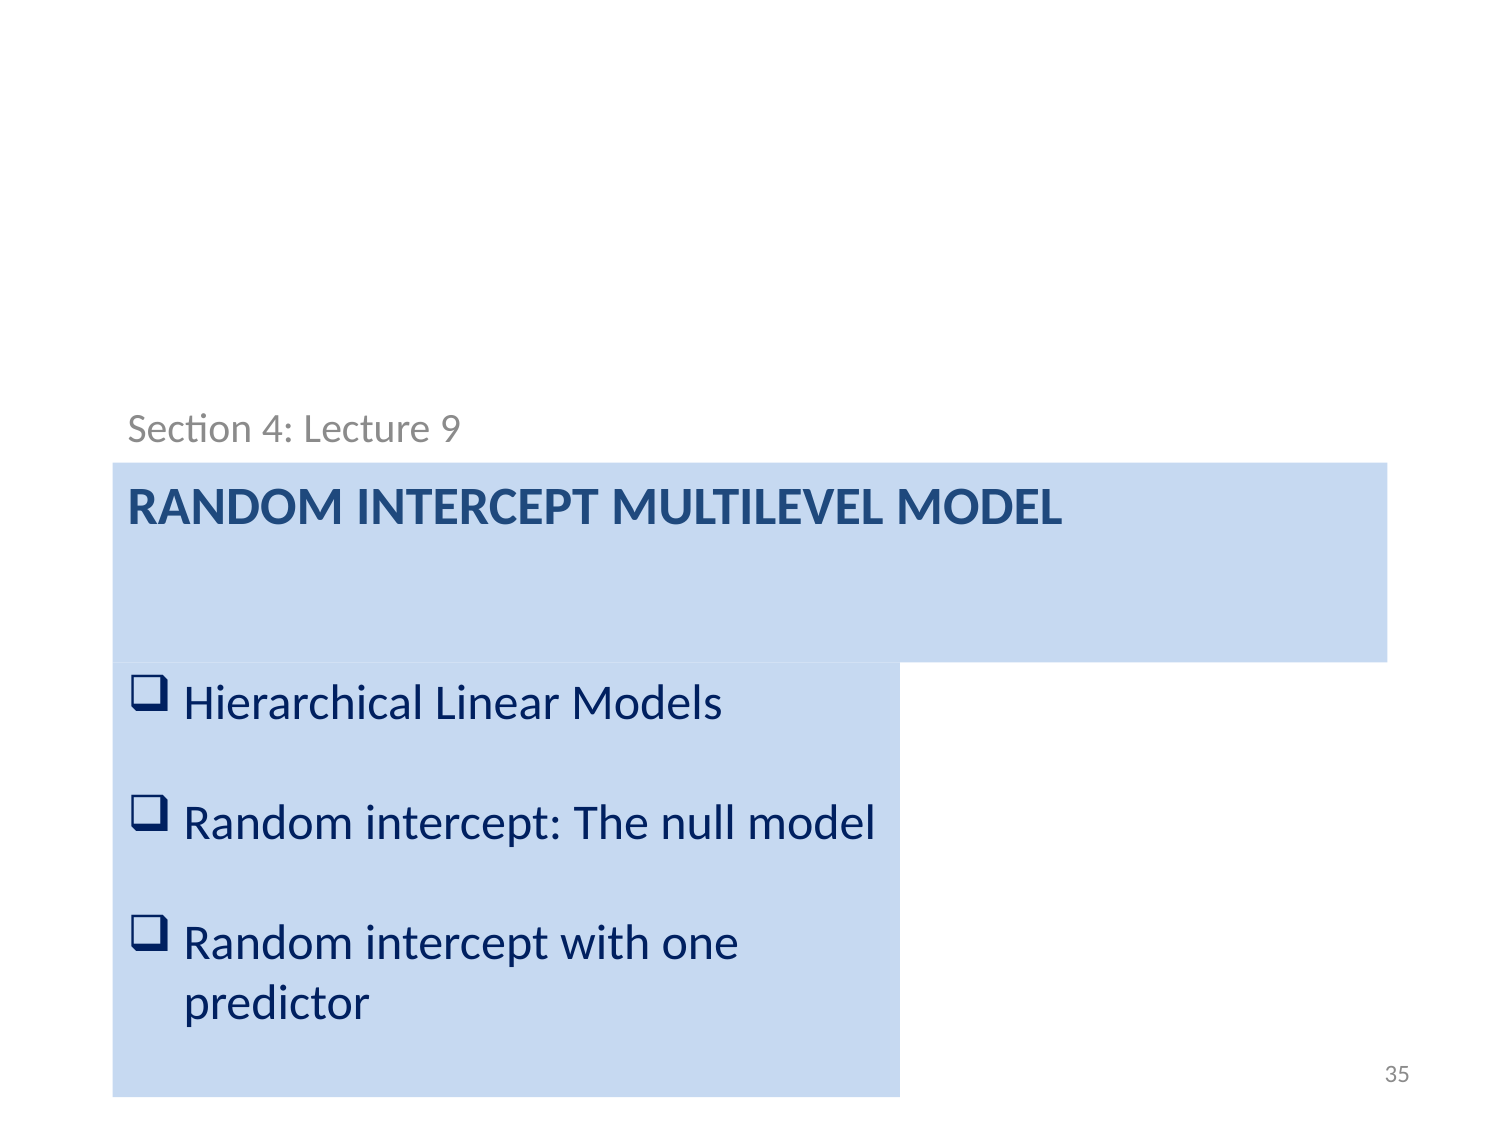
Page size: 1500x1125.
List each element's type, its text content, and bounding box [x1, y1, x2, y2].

text_box Hierarchical Linear Models Random intercept: The null model Random intercept with one predictor [112, 662, 900, 1098]
title Random intercept multilevel model [112, 462, 1388, 663]
slide_number 35 [1074, 1042, 1425, 1103]
list Section 4: Lecture 9 [112, 212, 1388, 459]
